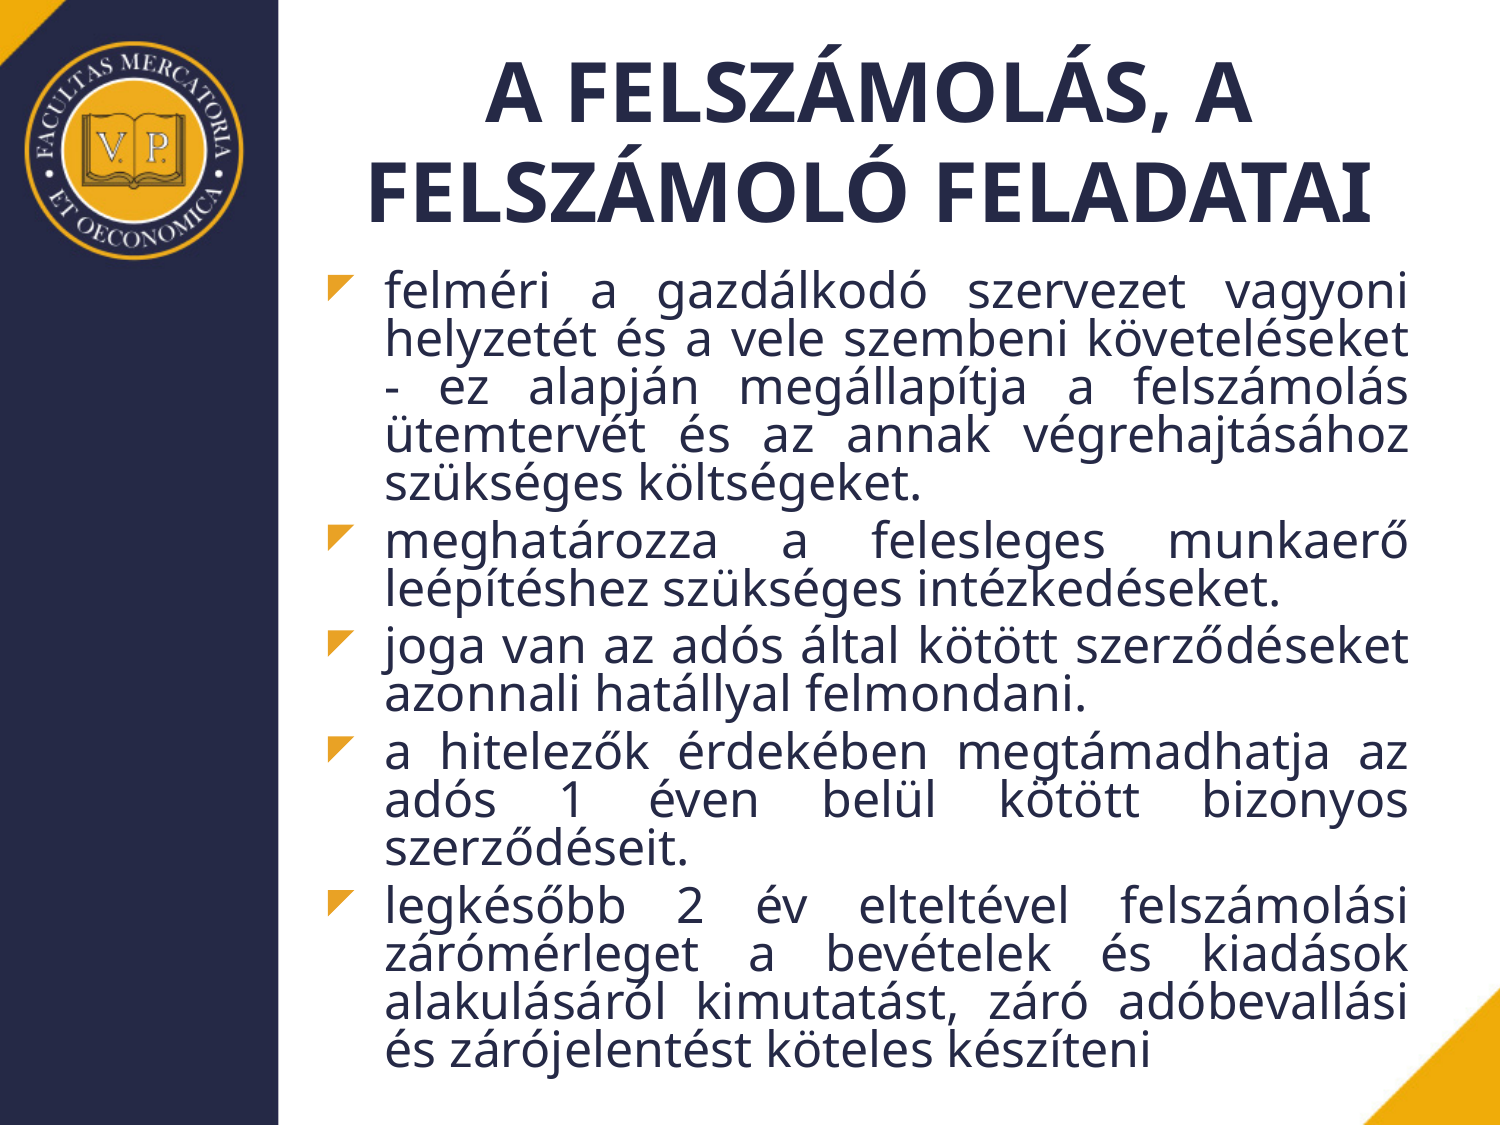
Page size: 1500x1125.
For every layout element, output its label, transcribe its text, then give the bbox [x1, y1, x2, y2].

picture [0, 0, 1500, 1125]
title A FELSZÁMOLÁS, A FELSZÁMOLÓ FELADATAI [312, 45, 1425, 233]
list felméri a gazdálkodó szervezet vagyoni helyzetét és a vele szembeni követeléseket - ez alapján megállapítja a felszámolás ütemtervét és az annak végrehajtásához szükséges költségeket. meghatározza a felesleges munkaerő leépítéshez szükséges intézkedéseket. joga van az adós által kötött szerződéseket azonnali hatállyal felmondani. a hitelezők érdekében megtámadhatja az adós 1 éven belül kötött bizonyos szerződéseit. legkésőbb 2 év elteltével felszámolási zárómérleget a bevételek és kiadások alakulásáról kimutatást, záró adóbevallási és zárójelentést köteles készíteni [312, 262, 1425, 1005]
